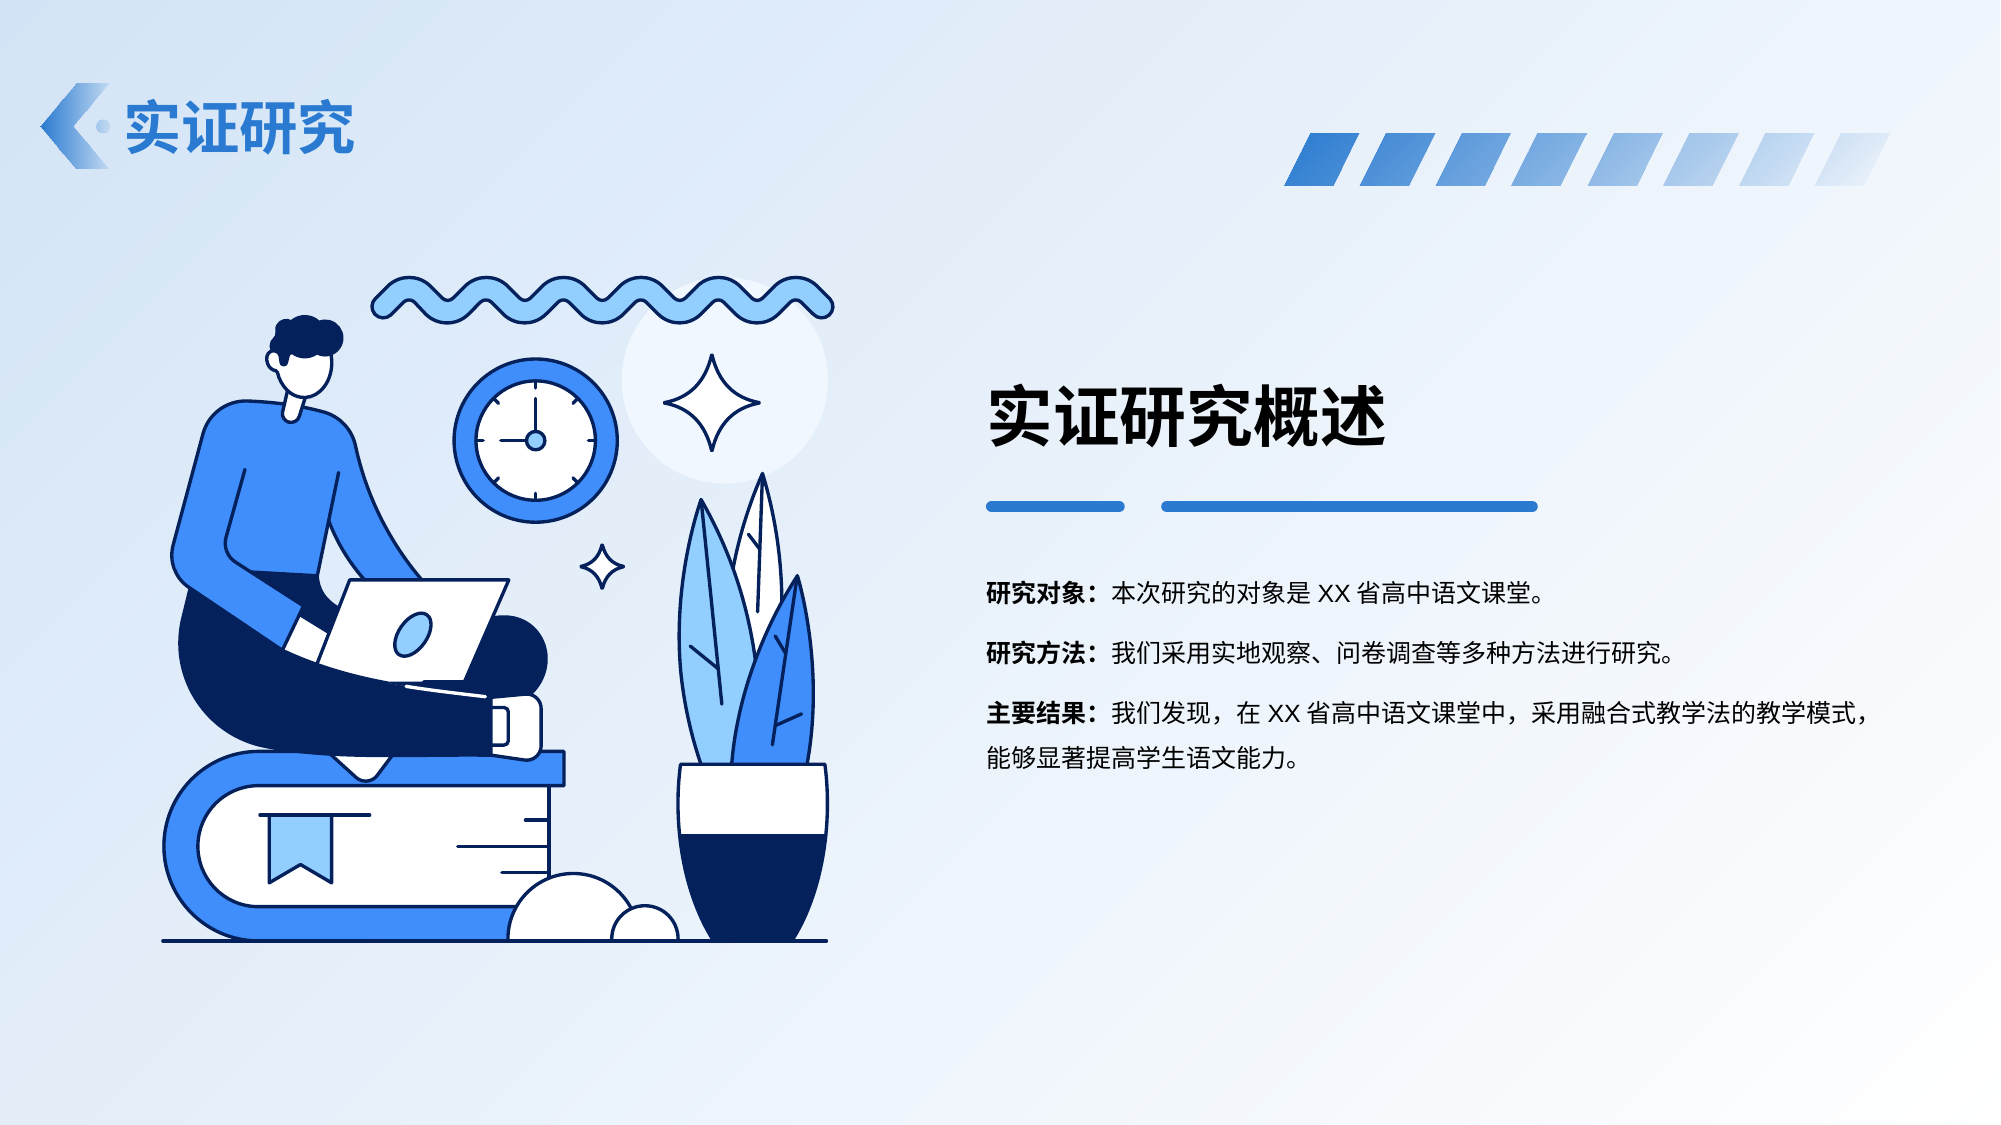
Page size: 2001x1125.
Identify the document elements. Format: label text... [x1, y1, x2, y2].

title 实证研究 [108, 0, 1890, 169]
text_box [162, 277, 1890, 944]
